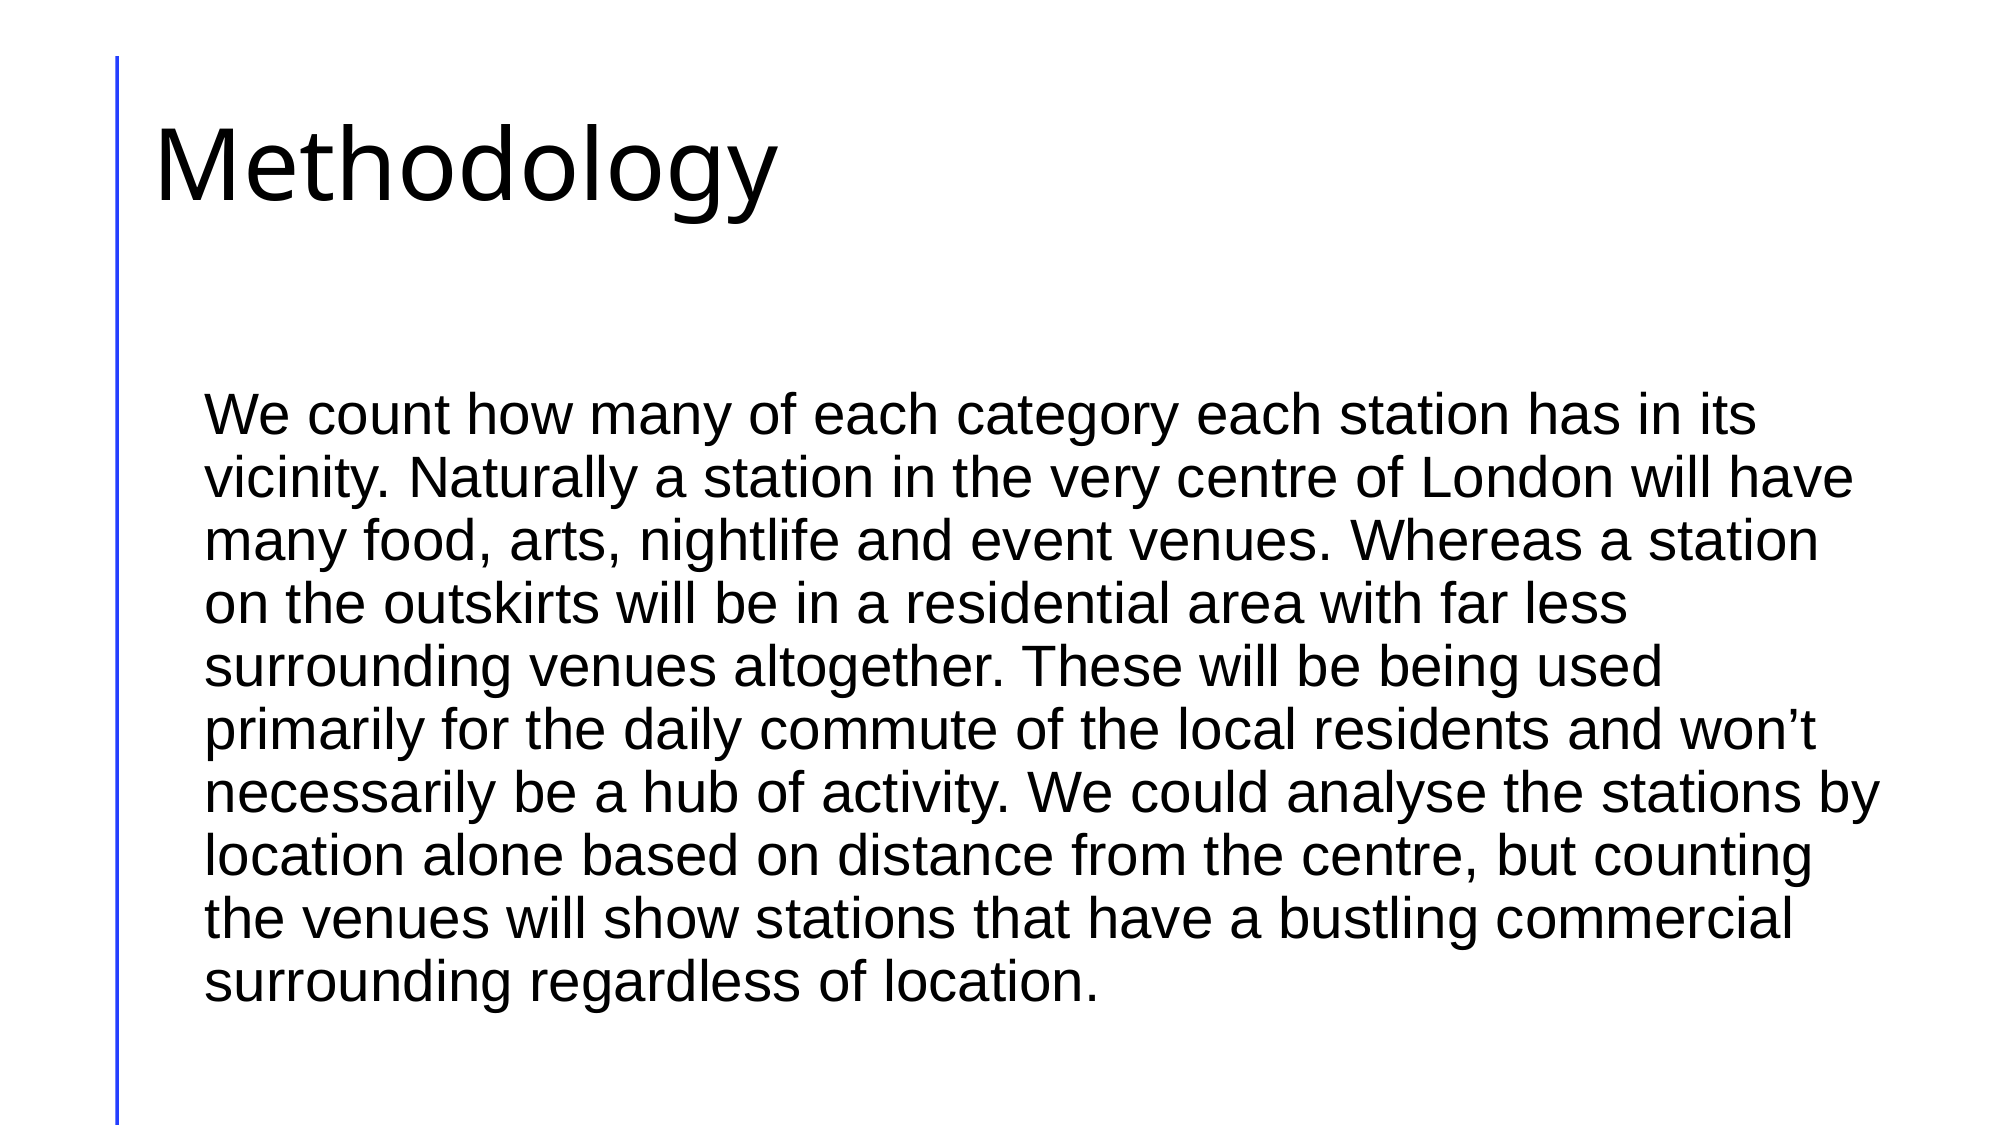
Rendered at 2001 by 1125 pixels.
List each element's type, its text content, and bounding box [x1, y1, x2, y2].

title Methodology [137, 59, 1863, 278]
list We count how many of each category each station has in its vicinity. Naturally a station in the very centre of London will have many food, arts, nightlife and event venues. Whereas a station on the outskirts will be in a residential area with far less surrounding venues altogether. These will be being used primarily for the daily commute of the local residents and won’t necessarily be a hub of activity. We could analyse the stations by location alone based on distance from the centre, but counting the venues will show stations that have a bustling commercial surrounding regardless of location. [189, 376, 1915, 1125]
